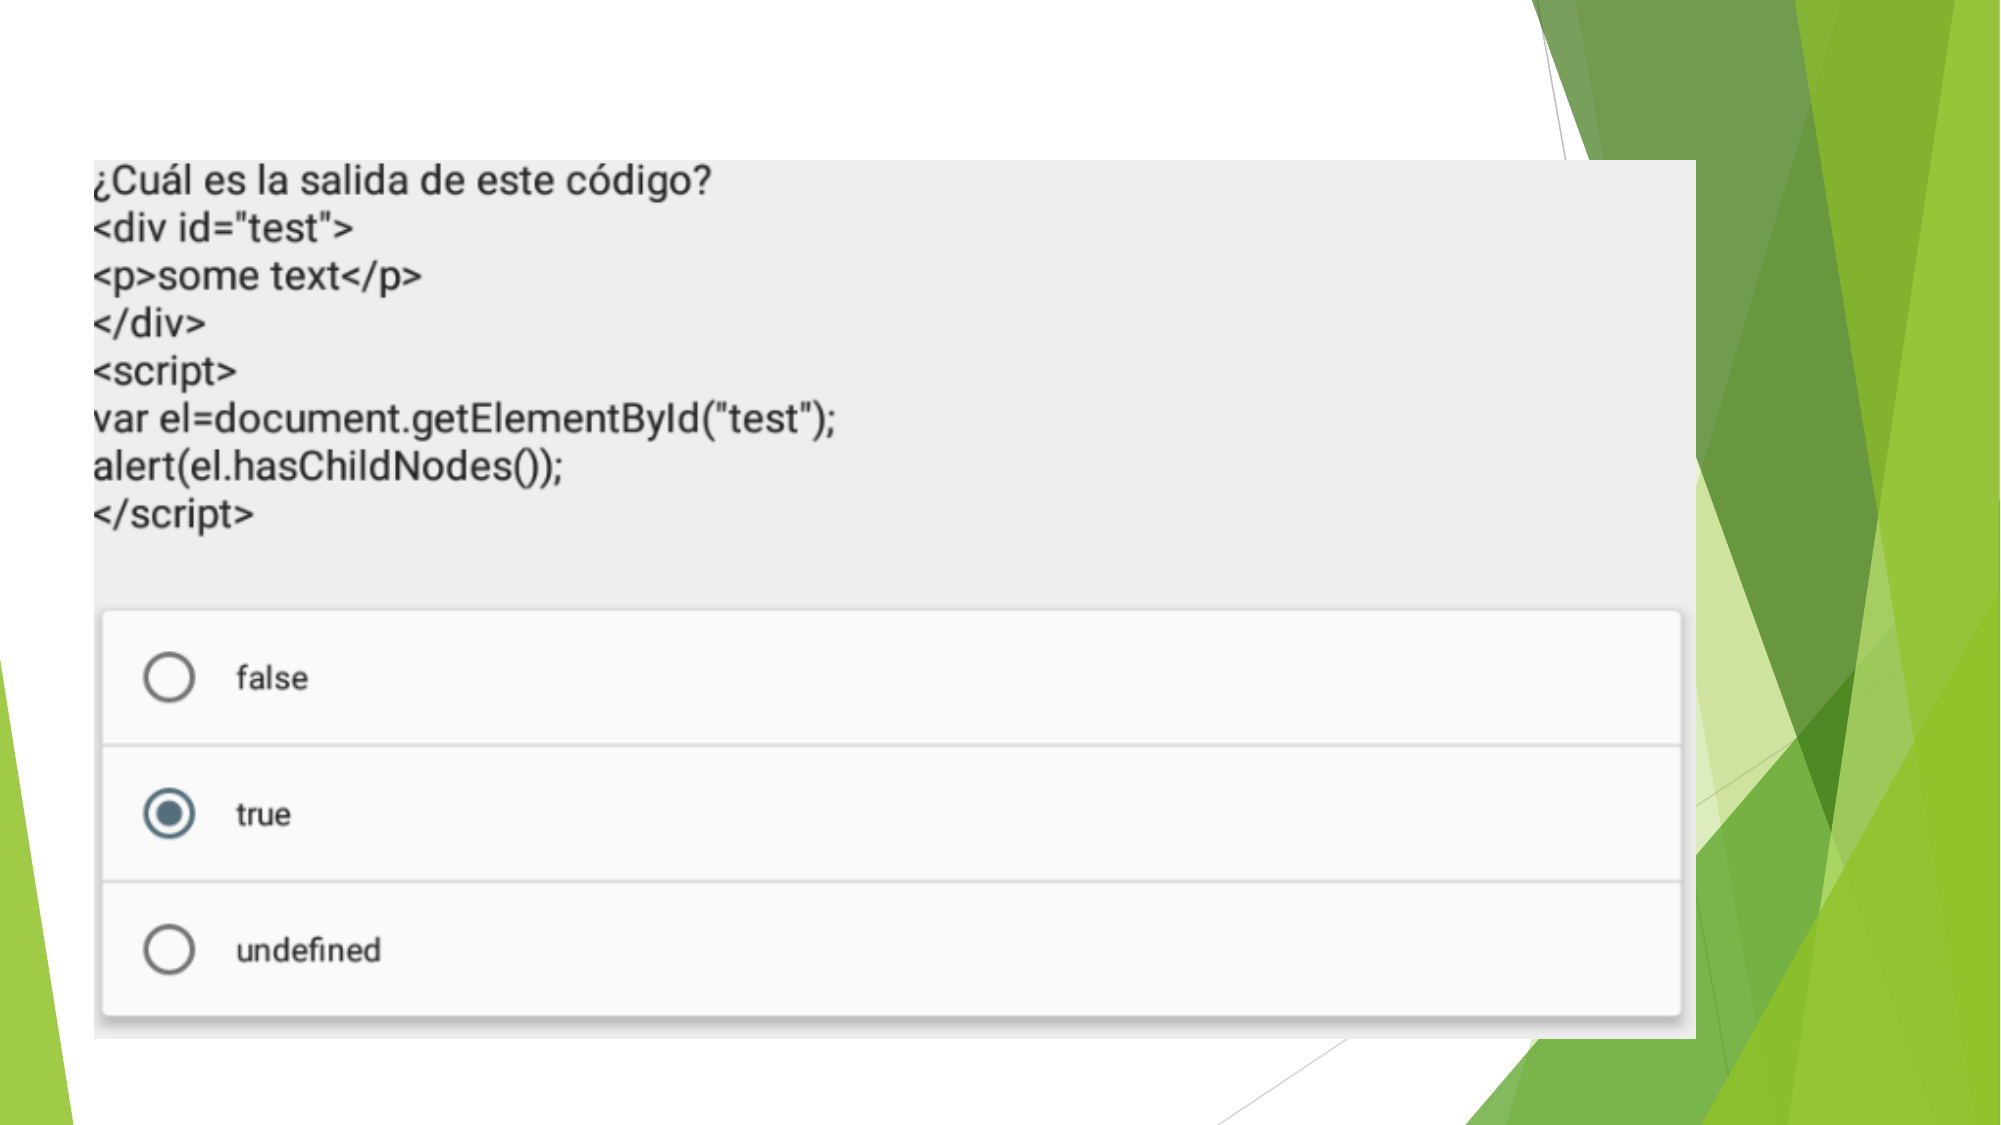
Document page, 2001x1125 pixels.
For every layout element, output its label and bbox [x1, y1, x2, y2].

picture [94, 159, 1696, 1039]
